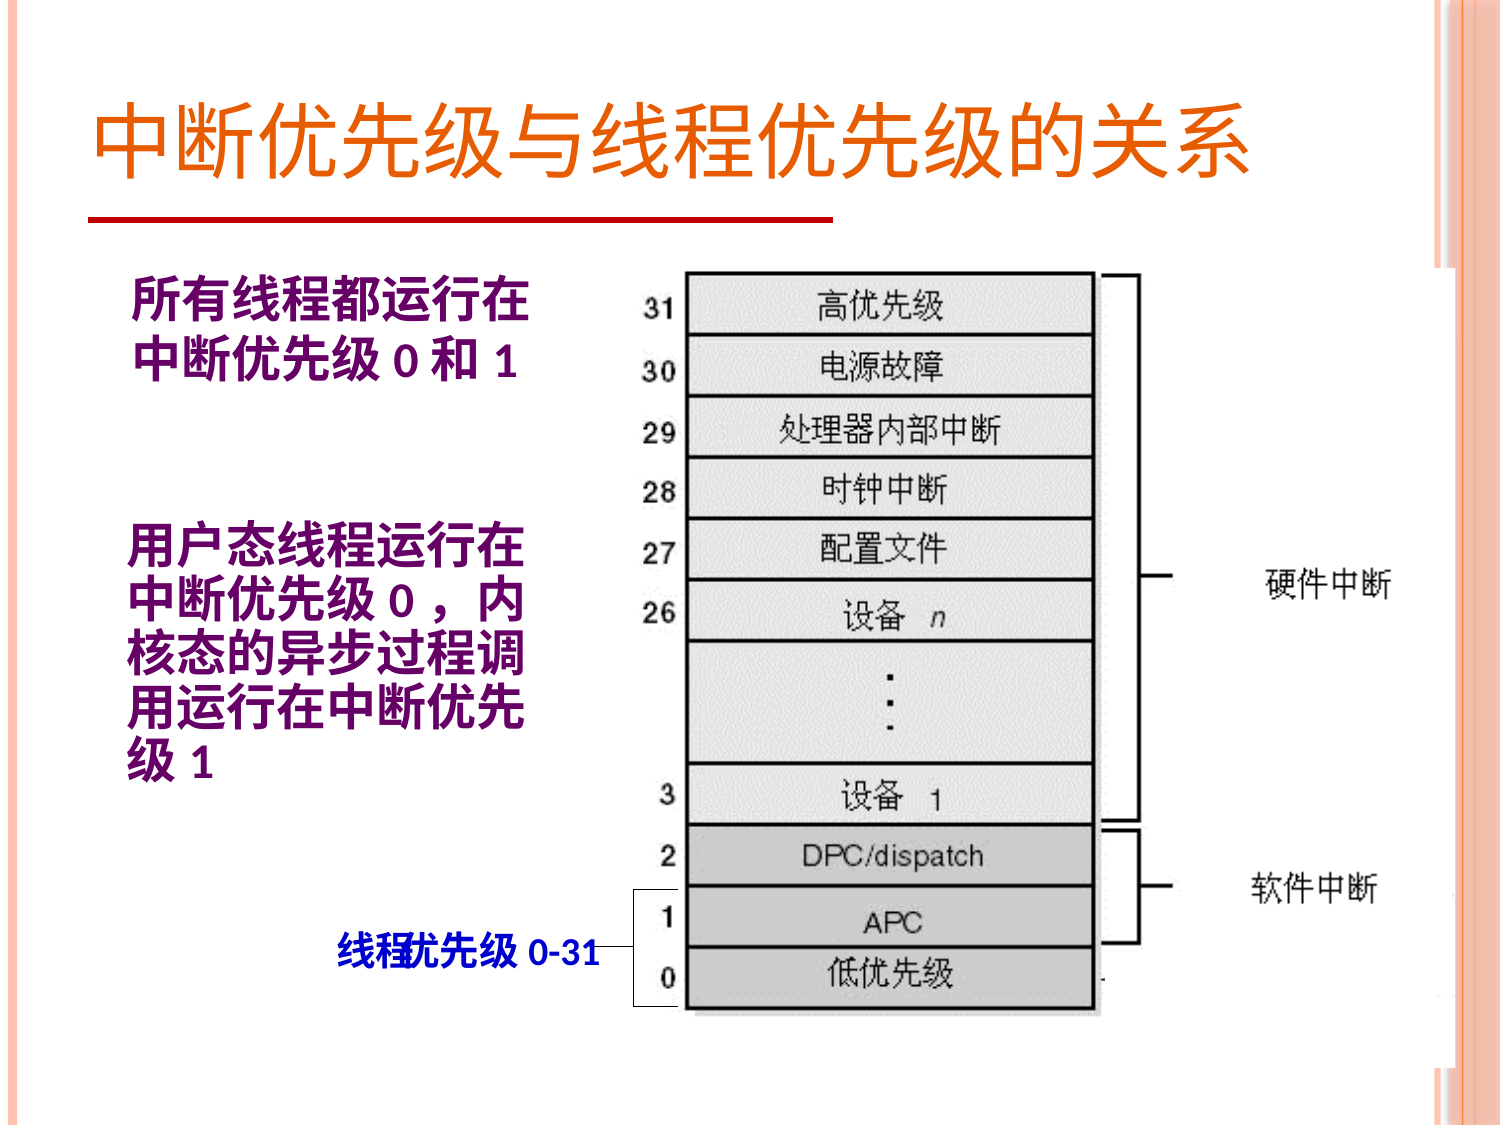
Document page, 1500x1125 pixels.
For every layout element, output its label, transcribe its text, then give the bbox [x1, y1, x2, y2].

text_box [312, 259, 1456, 1083]
text_box [265, 184, 1460, 1077]
title 中断优先级与线程优先级的关系 [75, 45, 1300, 197]
text_box 所有线程都运行在中断优先级0和1 [116, 260, 265, 395]
text_box 用户态线程运行在中断优先级0，内核态的异步过程调用运行在中断优先级1 [112, 512, 265, 798]
